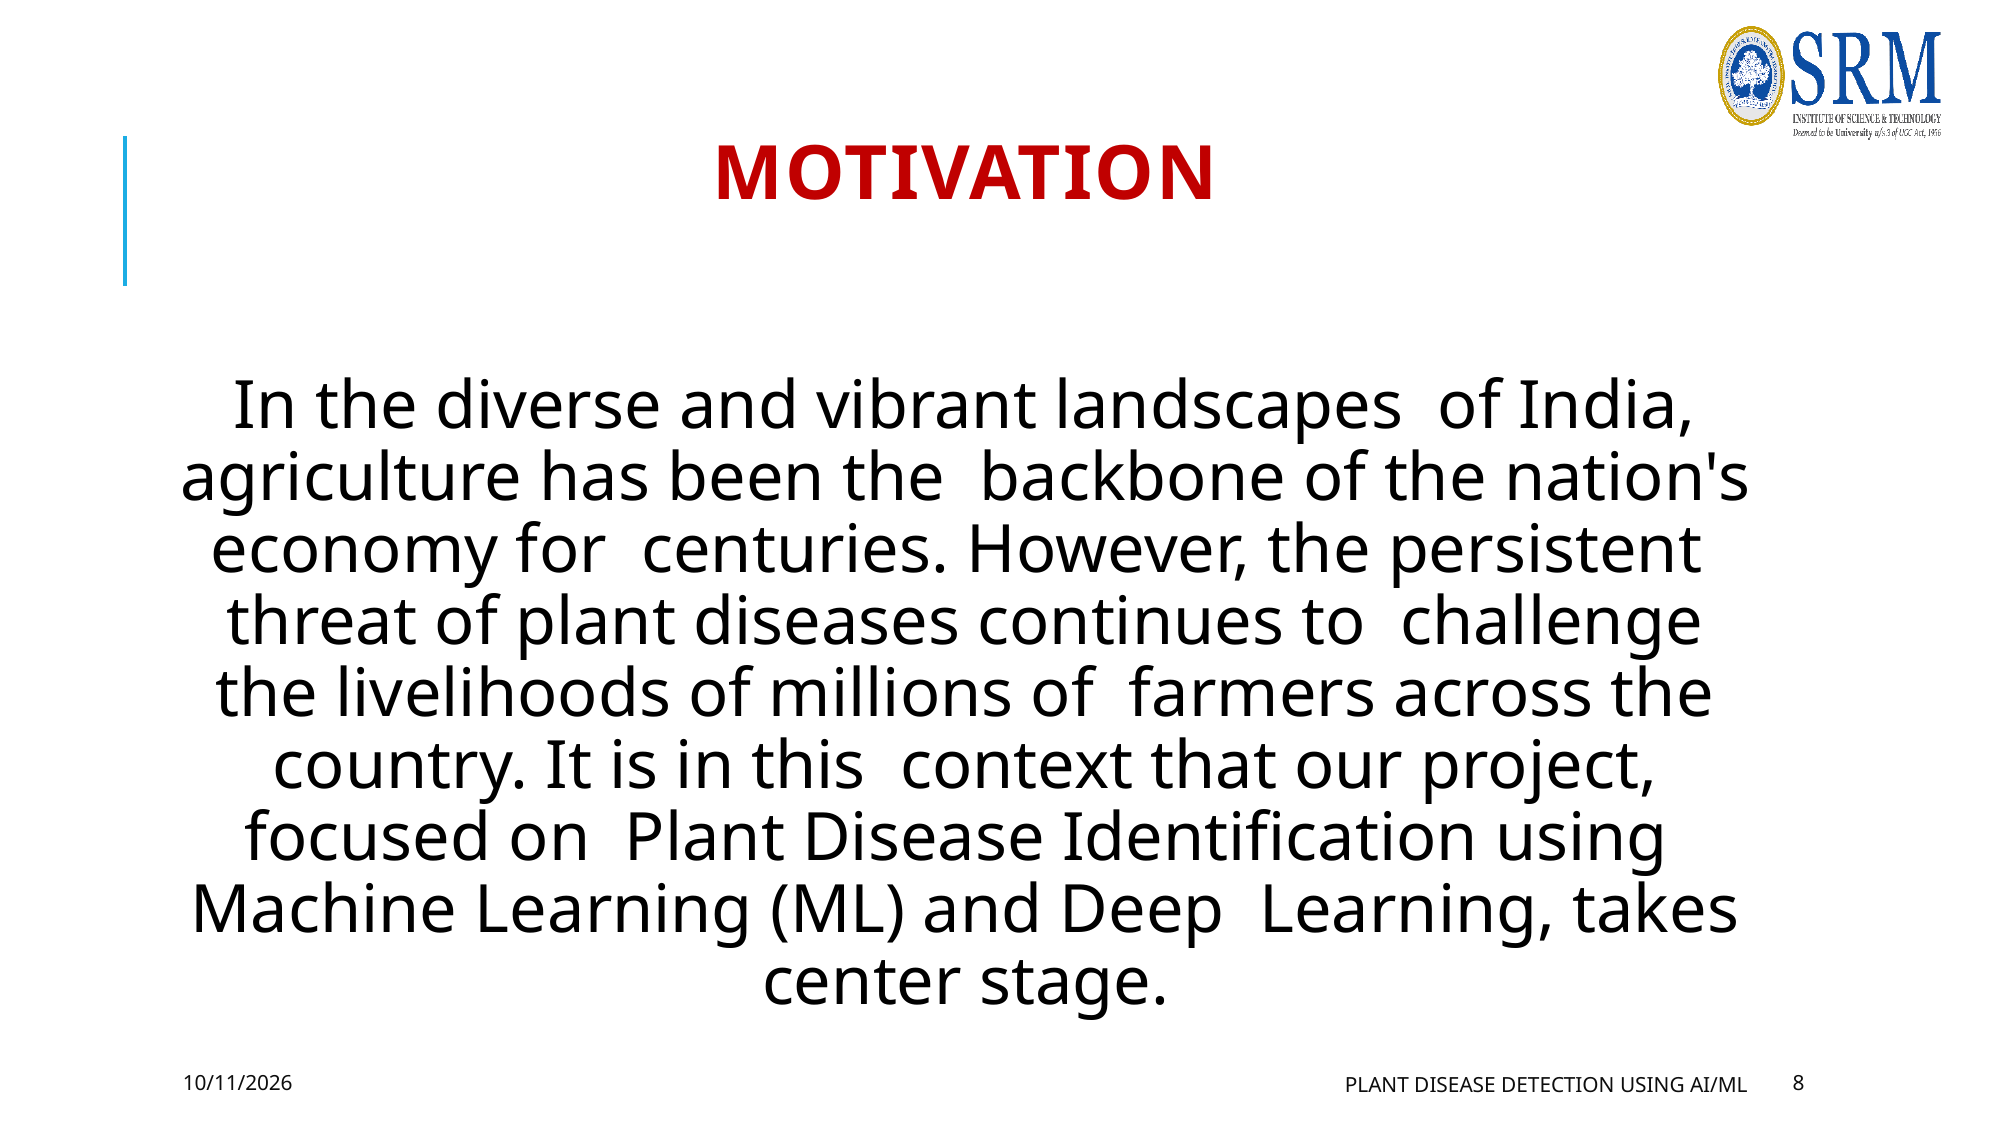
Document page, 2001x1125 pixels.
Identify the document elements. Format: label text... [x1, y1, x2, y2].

title Motivation [168, 96, 1763, 261]
footer PLAnt disease detection using ai/ml [794, 1061, 1763, 1107]
slide_number 8 [1777, 1061, 1938, 1107]
picture [1718, 25, 1941, 140]
list In the diverse and vibrant landscapes of India, agriculture has been the backbone of the nation's economy for centuries. However, the persistent threat of plant diseases continues to challenge the livelihoods of millions of farmers across the country. It is in this context that our project, focused on Plant Disease Identiﬁcation using Machine Learning (ML) and Deep Learning, takes center stage. [168, 283, 1763, 1035]
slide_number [168, 1061, 522, 1107]
